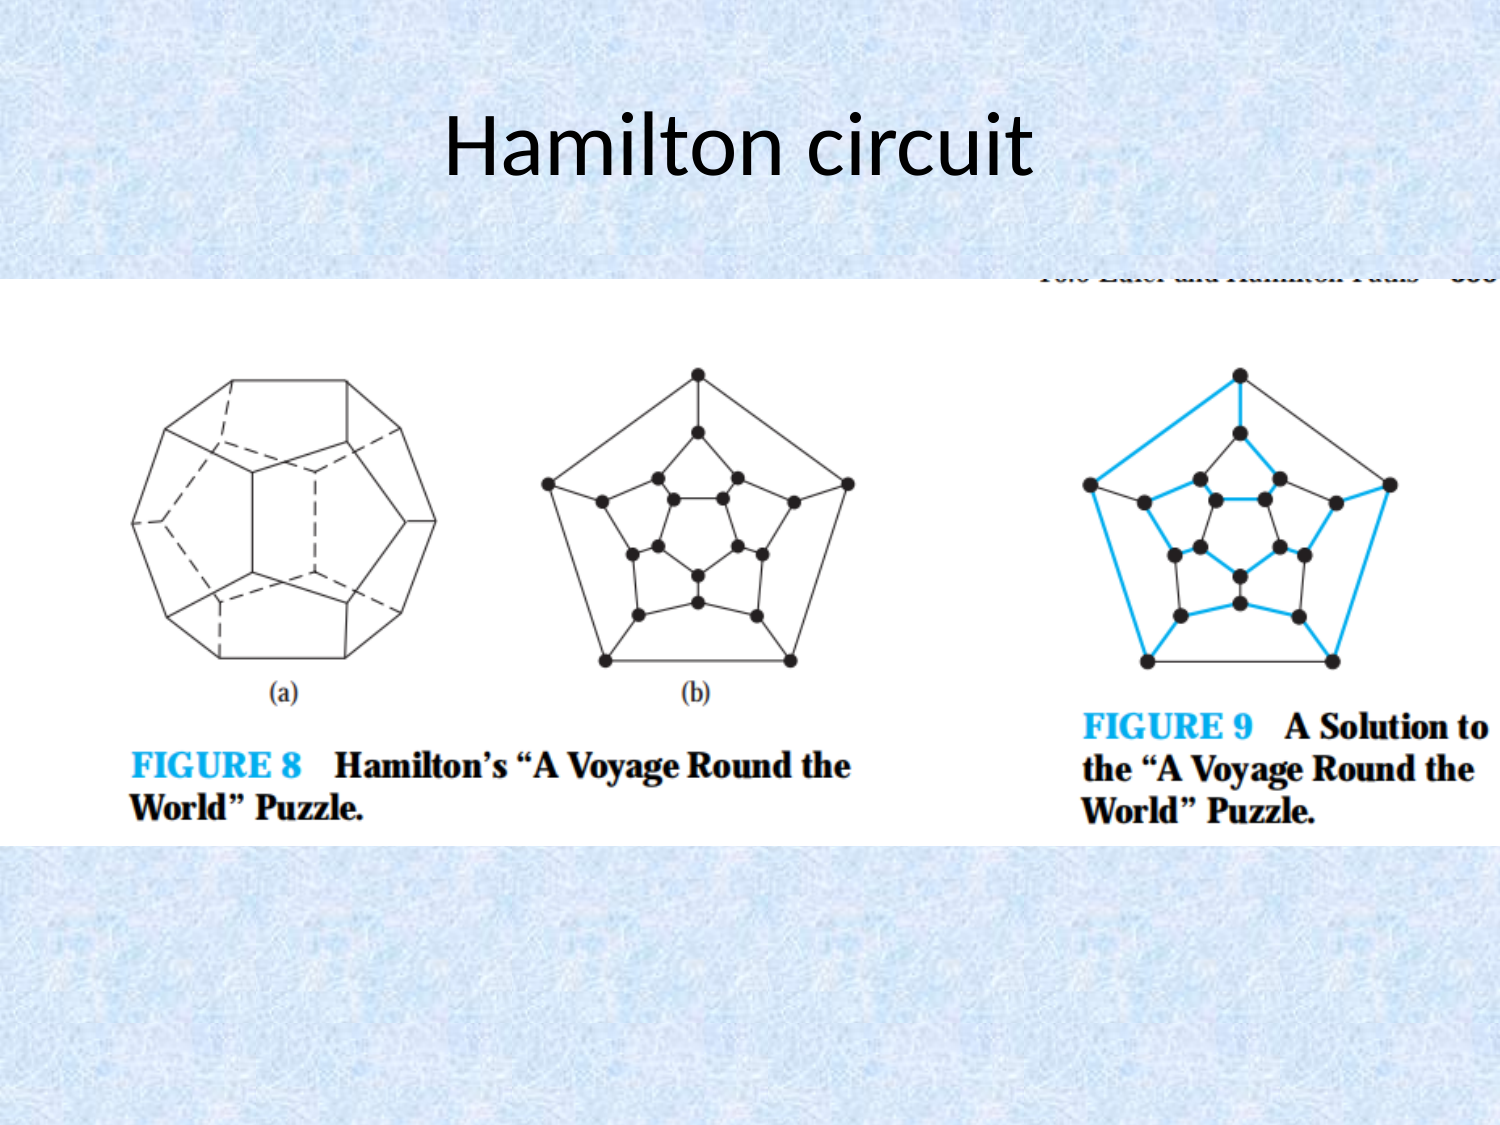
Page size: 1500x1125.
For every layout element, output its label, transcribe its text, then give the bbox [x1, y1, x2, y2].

picture [0, 1, 1500, 1125]
title Hamilton circuit [74, 44, 1426, 233]
